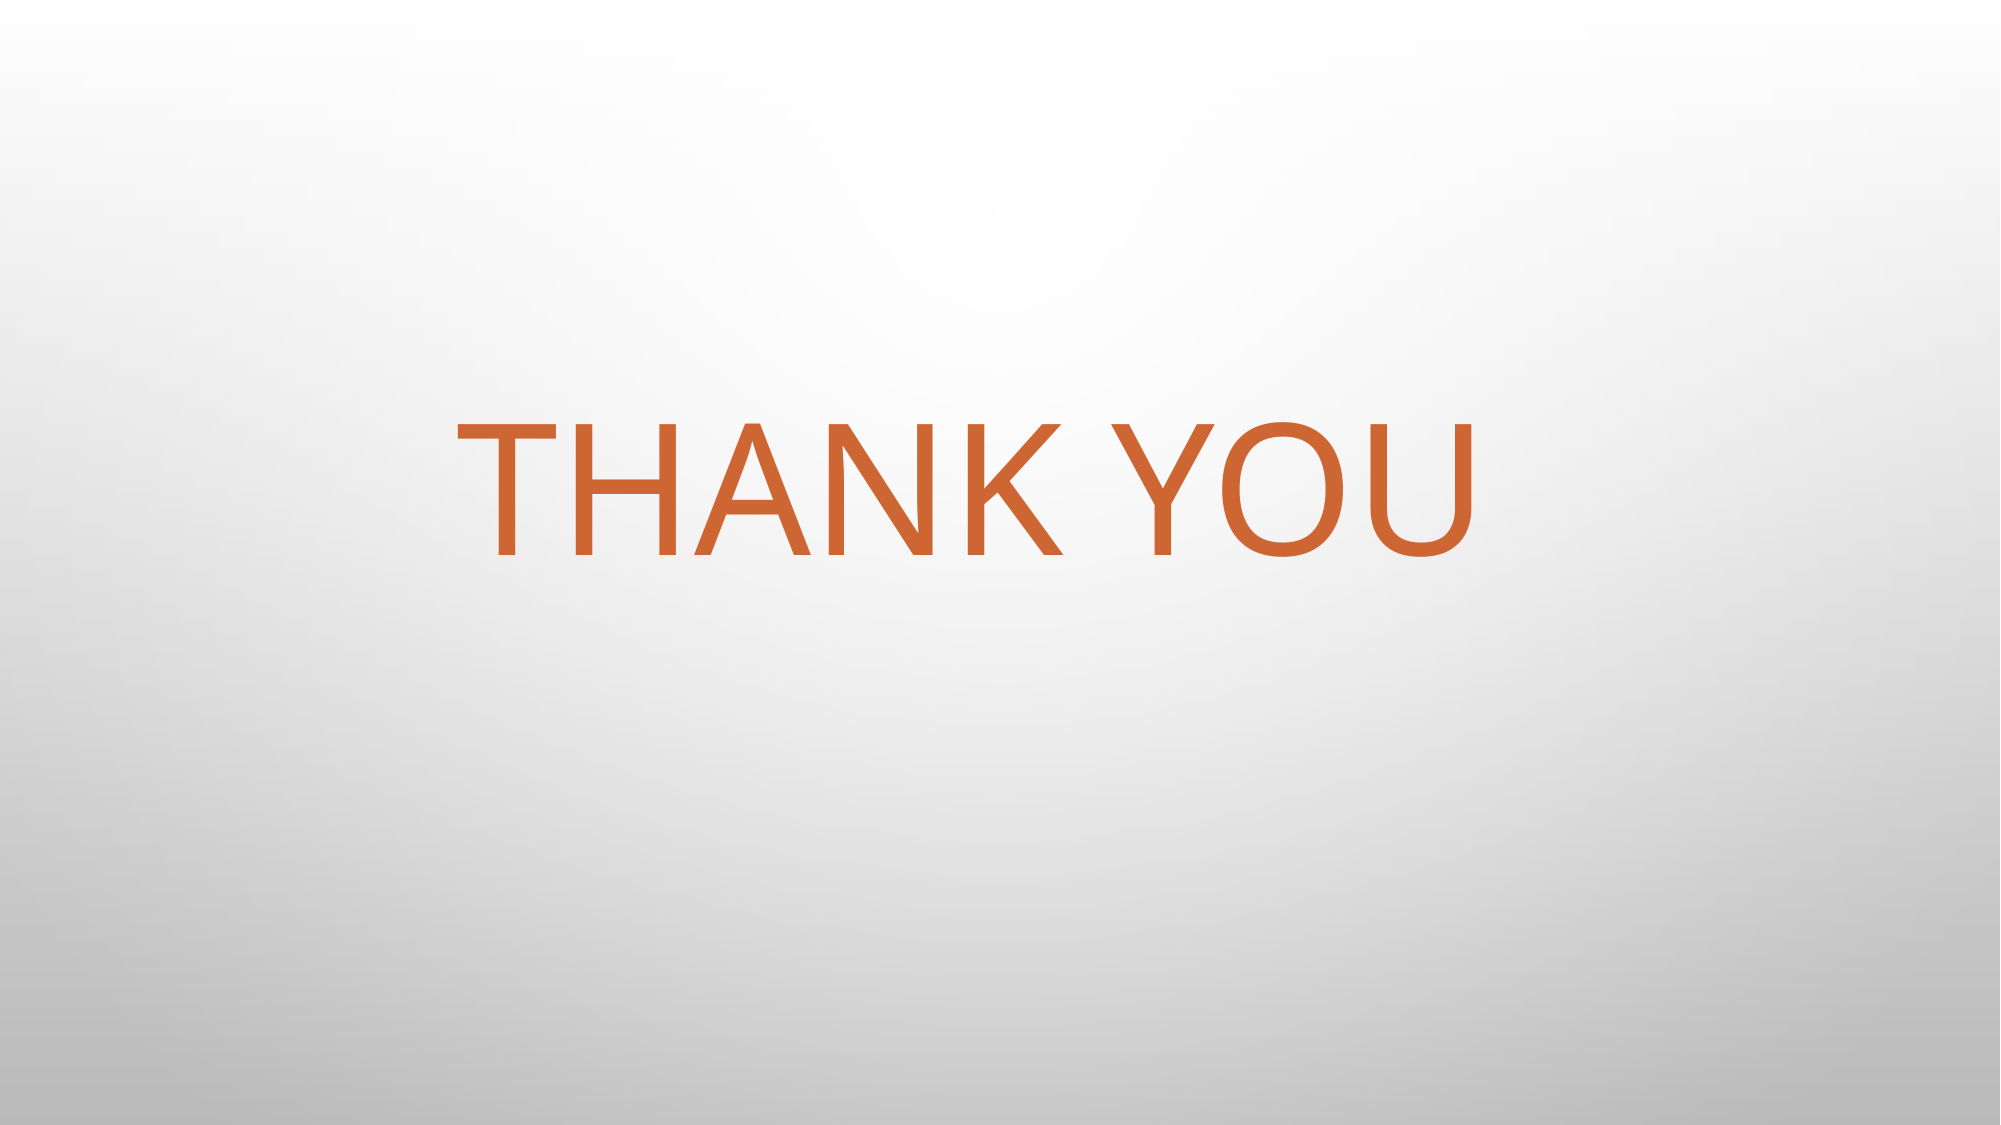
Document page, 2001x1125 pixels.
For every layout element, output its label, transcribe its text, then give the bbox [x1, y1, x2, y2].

text_box THANK YOU [441, 364, 1504, 600]
picture [0, 0, 2000, 1125]
